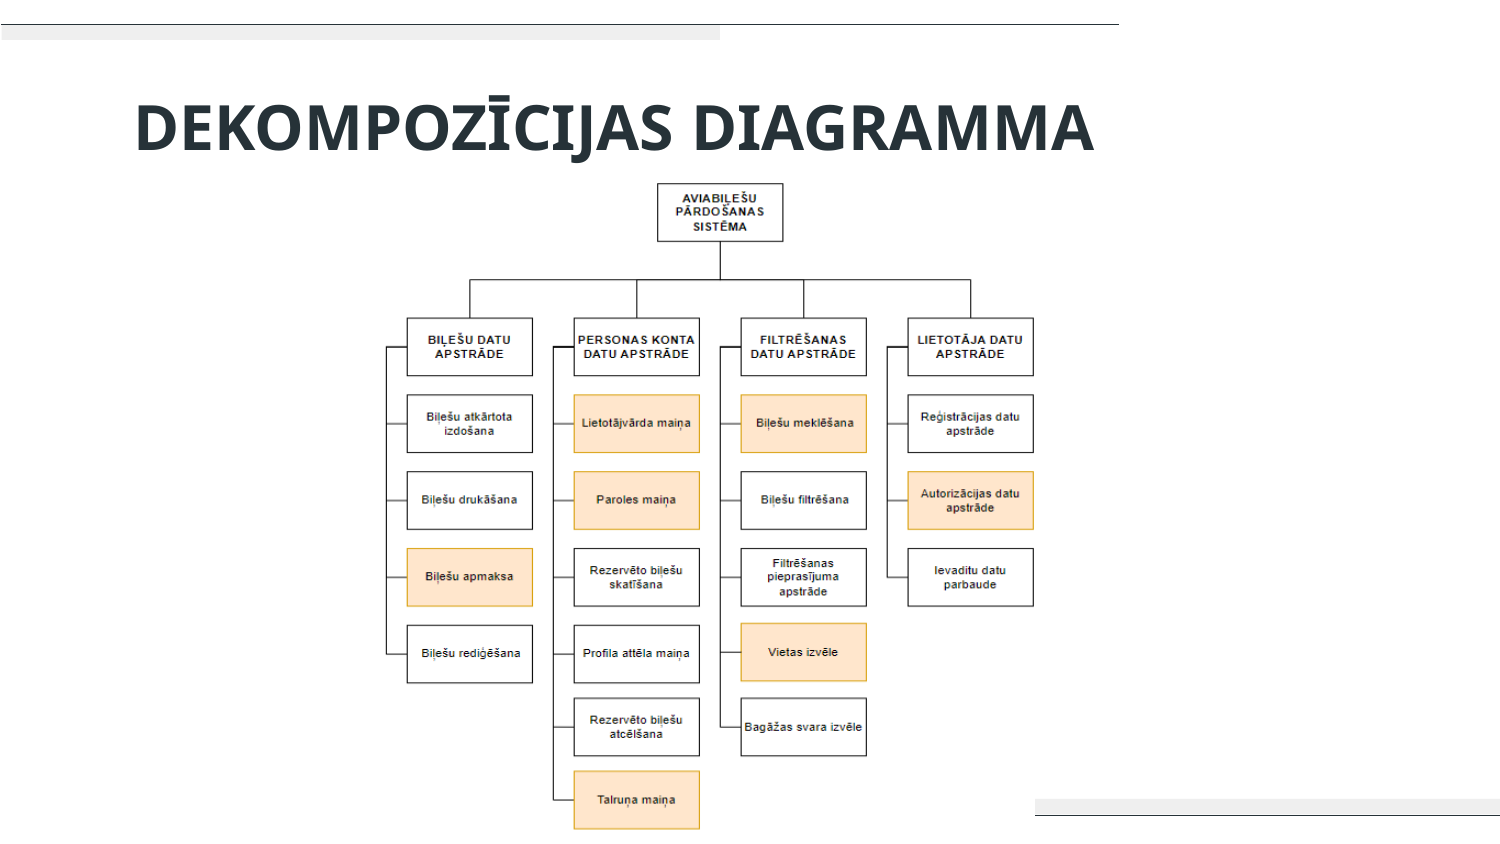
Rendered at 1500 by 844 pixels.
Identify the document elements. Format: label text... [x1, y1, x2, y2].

picture [375, 166, 1035, 844]
title DEKOMPOZĪCIJAS DIAGRAMMA [118, 72, 1382, 167]
